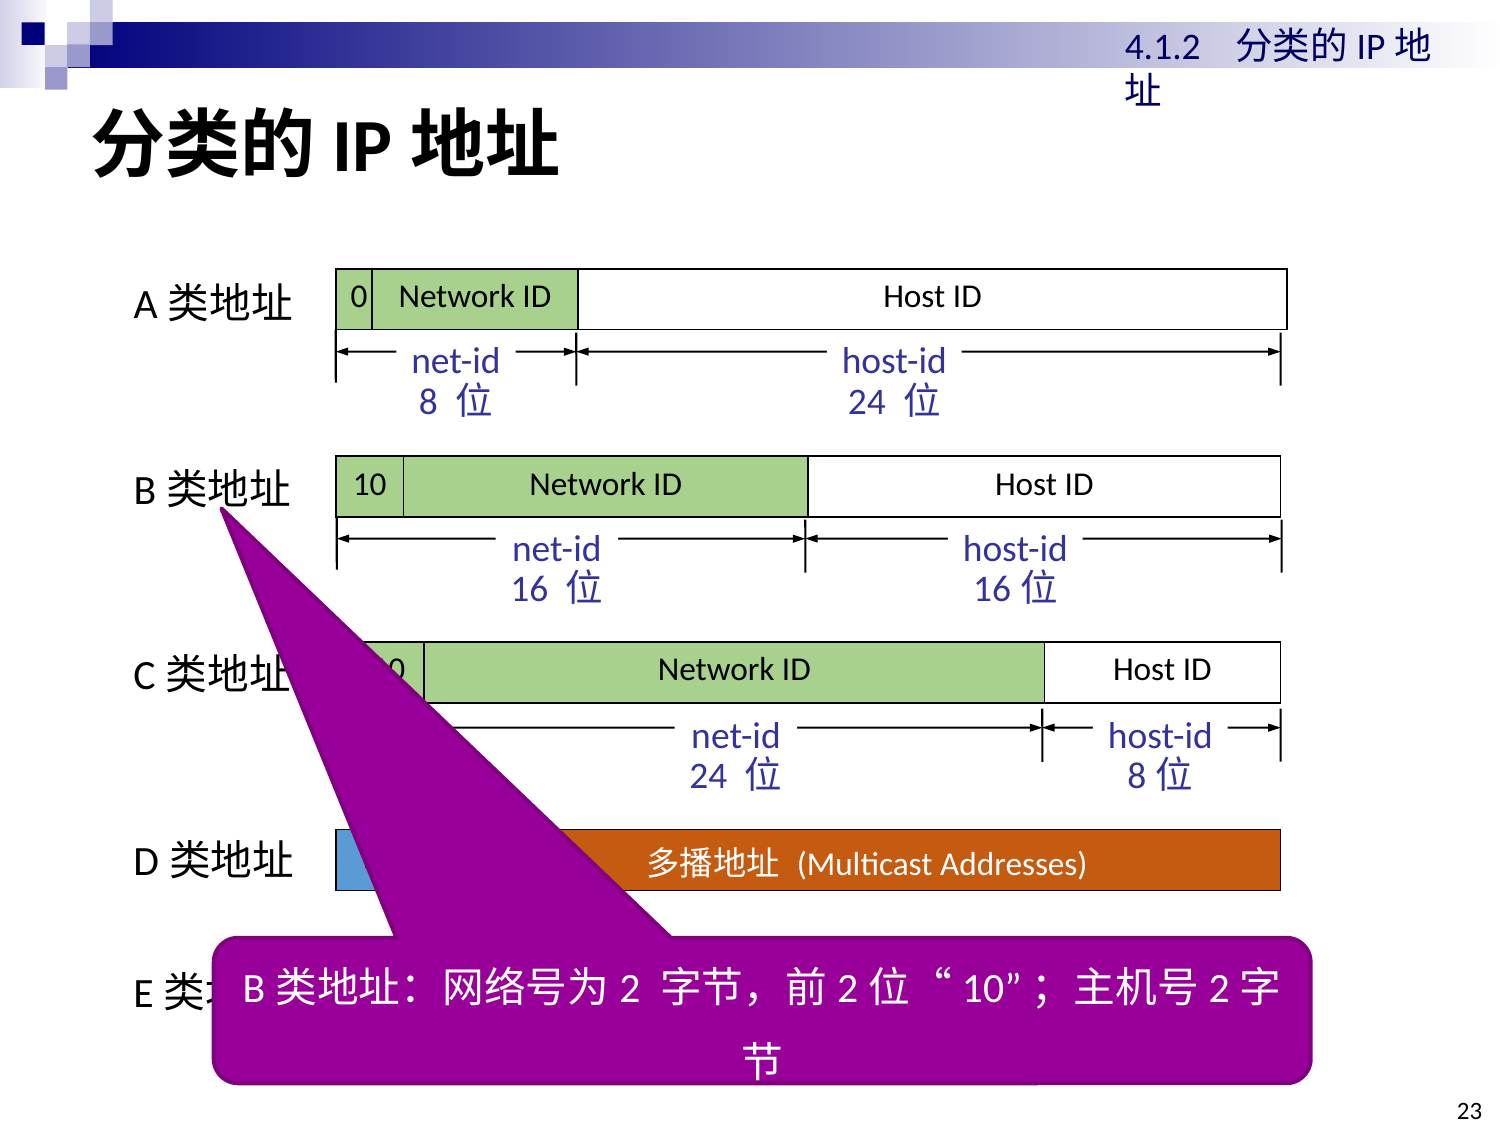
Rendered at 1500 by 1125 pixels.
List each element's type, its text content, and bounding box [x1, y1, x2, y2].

table_header 1110 [337, 830, 374, 890]
text_box 4.1.2 分类的IP地址 [1109, 14, 1483, 120]
text_box B类地址：网络号为2 字节，前2位“10”；主机号2字节 [219, 506, 363, 781]
text_box D类地址 [118, 826, 310, 892]
title 分类的IP地址 [75, 75, 1425, 209]
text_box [335, 268, 1286, 432]
text_box E类地址 [118, 958, 211, 1024]
text_box C类地址 [118, 640, 298, 705]
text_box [335, 641, 1281, 806]
text_box A类地址 [118, 269, 308, 335]
slide_number 23 [1448, 1100, 1483, 1125]
text_box B类地址 [118, 455, 307, 521]
text_box B类地址：网络号为2 字节，前2位“10”；主机号2字节 [211, 815, 1313, 1086]
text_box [335, 456, 1282, 619]
table_header 多播地址 (Multicast Addresses) [563, 830, 1280, 890]
